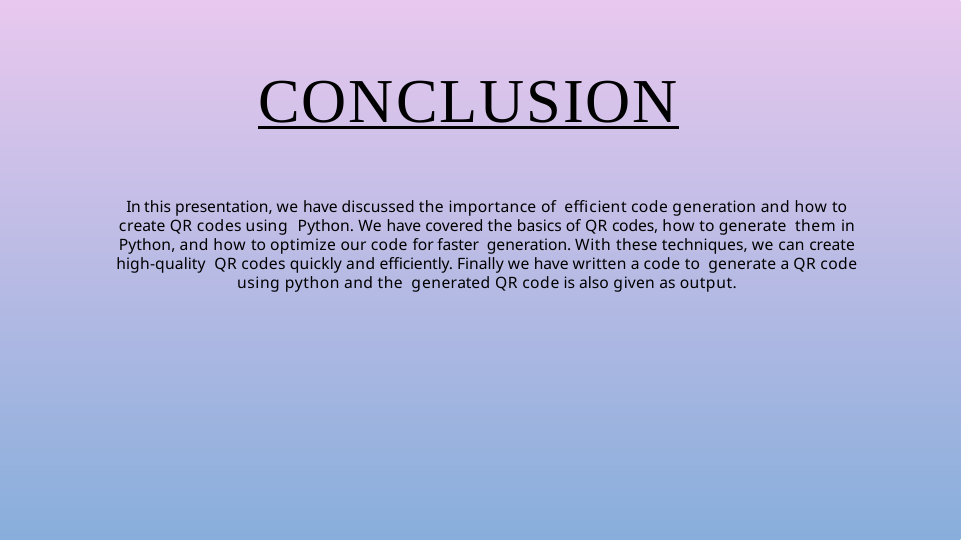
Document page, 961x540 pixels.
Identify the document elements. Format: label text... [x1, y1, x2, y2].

text_box In this presentation, we have discussed the importance of efﬁcient code generation and how to create QR codes using Python. We have covered the basics of QR codes, how to generate them in Python, and how to optimize our code for faster generation. With these techniques, we can create high-quality QR codes quickly and efﬁciently. Finally we have written a code to generate a QR code using python and the generated QR code is also given as output. [105, 194, 868, 292]
title Conclusion [230, 50, 706, 143]
